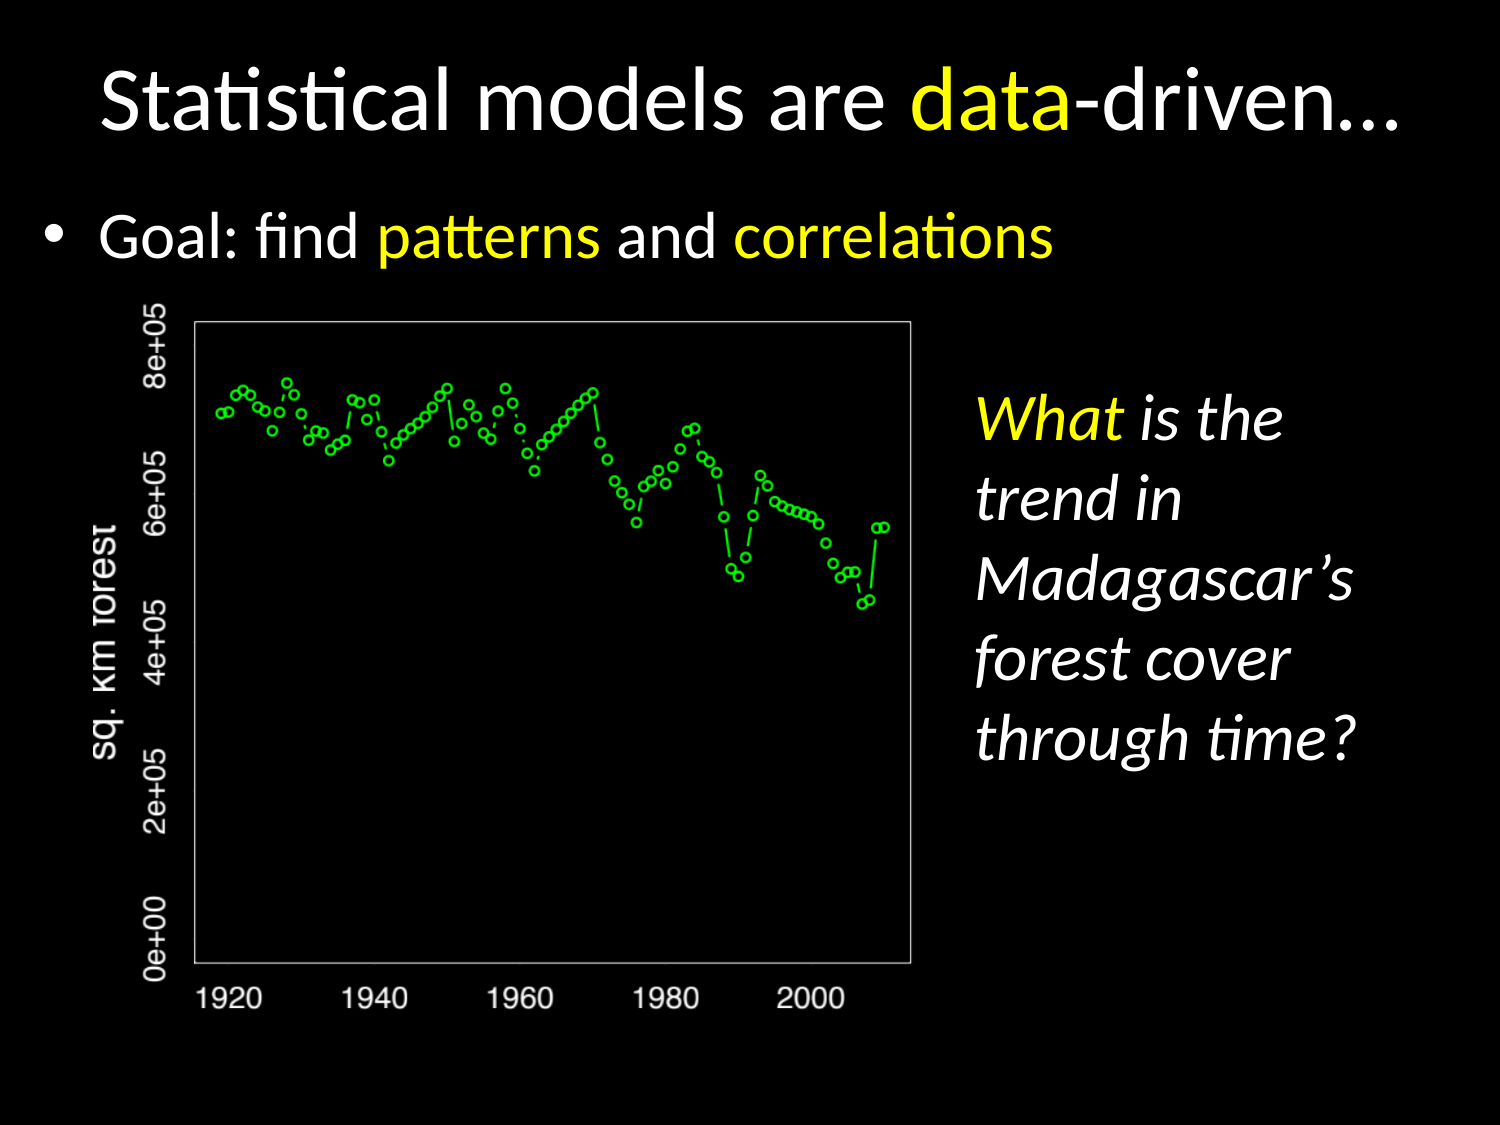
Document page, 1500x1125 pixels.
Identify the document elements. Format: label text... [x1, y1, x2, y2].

picture [92, 219, 960, 1088]
list Goal: find patterns and correlations [27, 184, 1473, 1109]
text_box What is the trend in Madagascar’s forest cover through time? [965, 366, 1425, 782]
title Statistical models are data-driven… [75, 0, 1425, 184]
